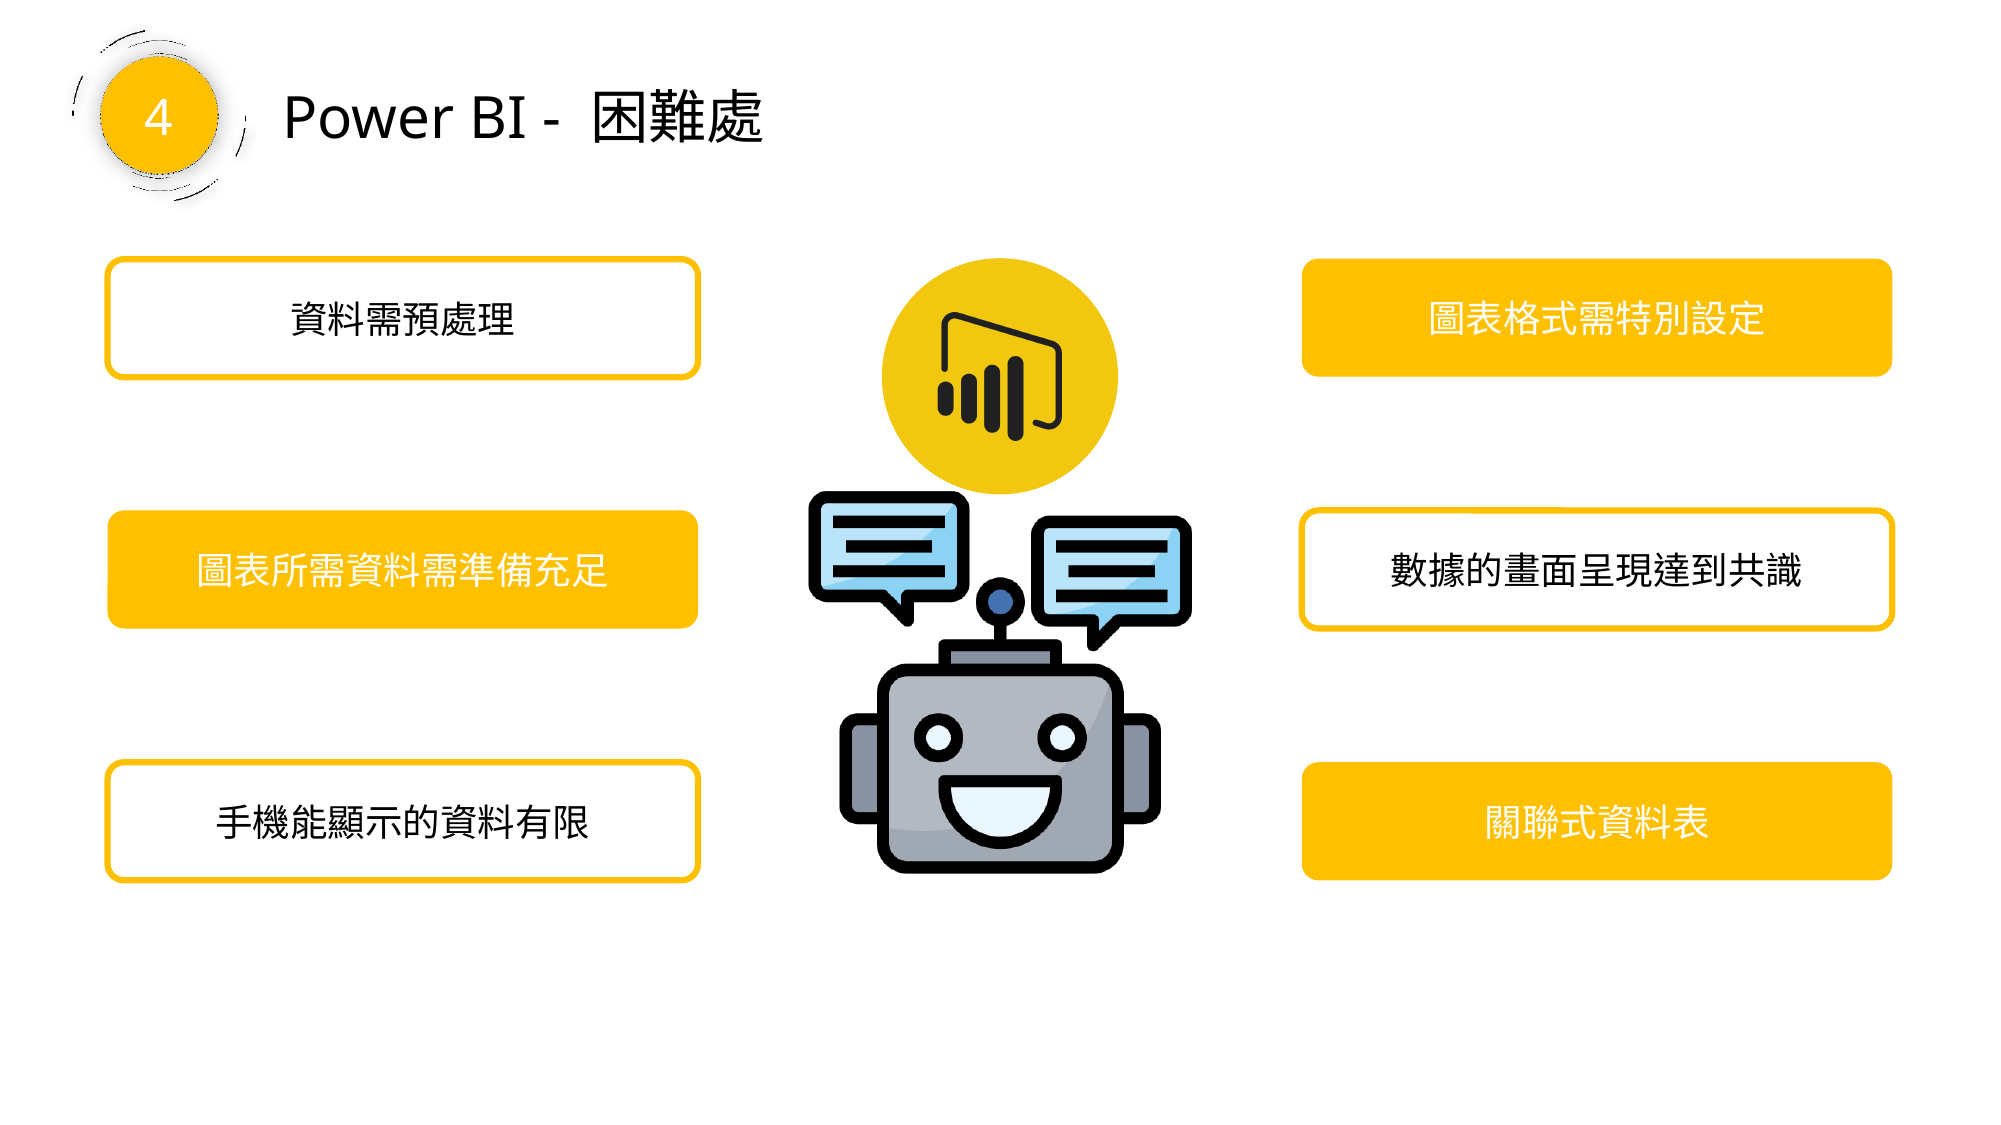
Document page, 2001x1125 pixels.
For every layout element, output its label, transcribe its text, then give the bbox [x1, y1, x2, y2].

text_box 資料需預處理 [107, 259, 699, 378]
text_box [802, 257, 1198, 881]
text_box 關聯式資料表 [1301, 762, 1893, 881]
text_box 數據的畫面呈現達到共識 [1301, 510, 1893, 629]
text_box 手機能顯示的資料有限 [107, 762, 699, 881]
text_box 圖表格式需特別設定 [1301, 258, 1893, 377]
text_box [72, 29, 1557, 201]
text_box 圖表所需資料需準備充足 [107, 510, 699, 629]
